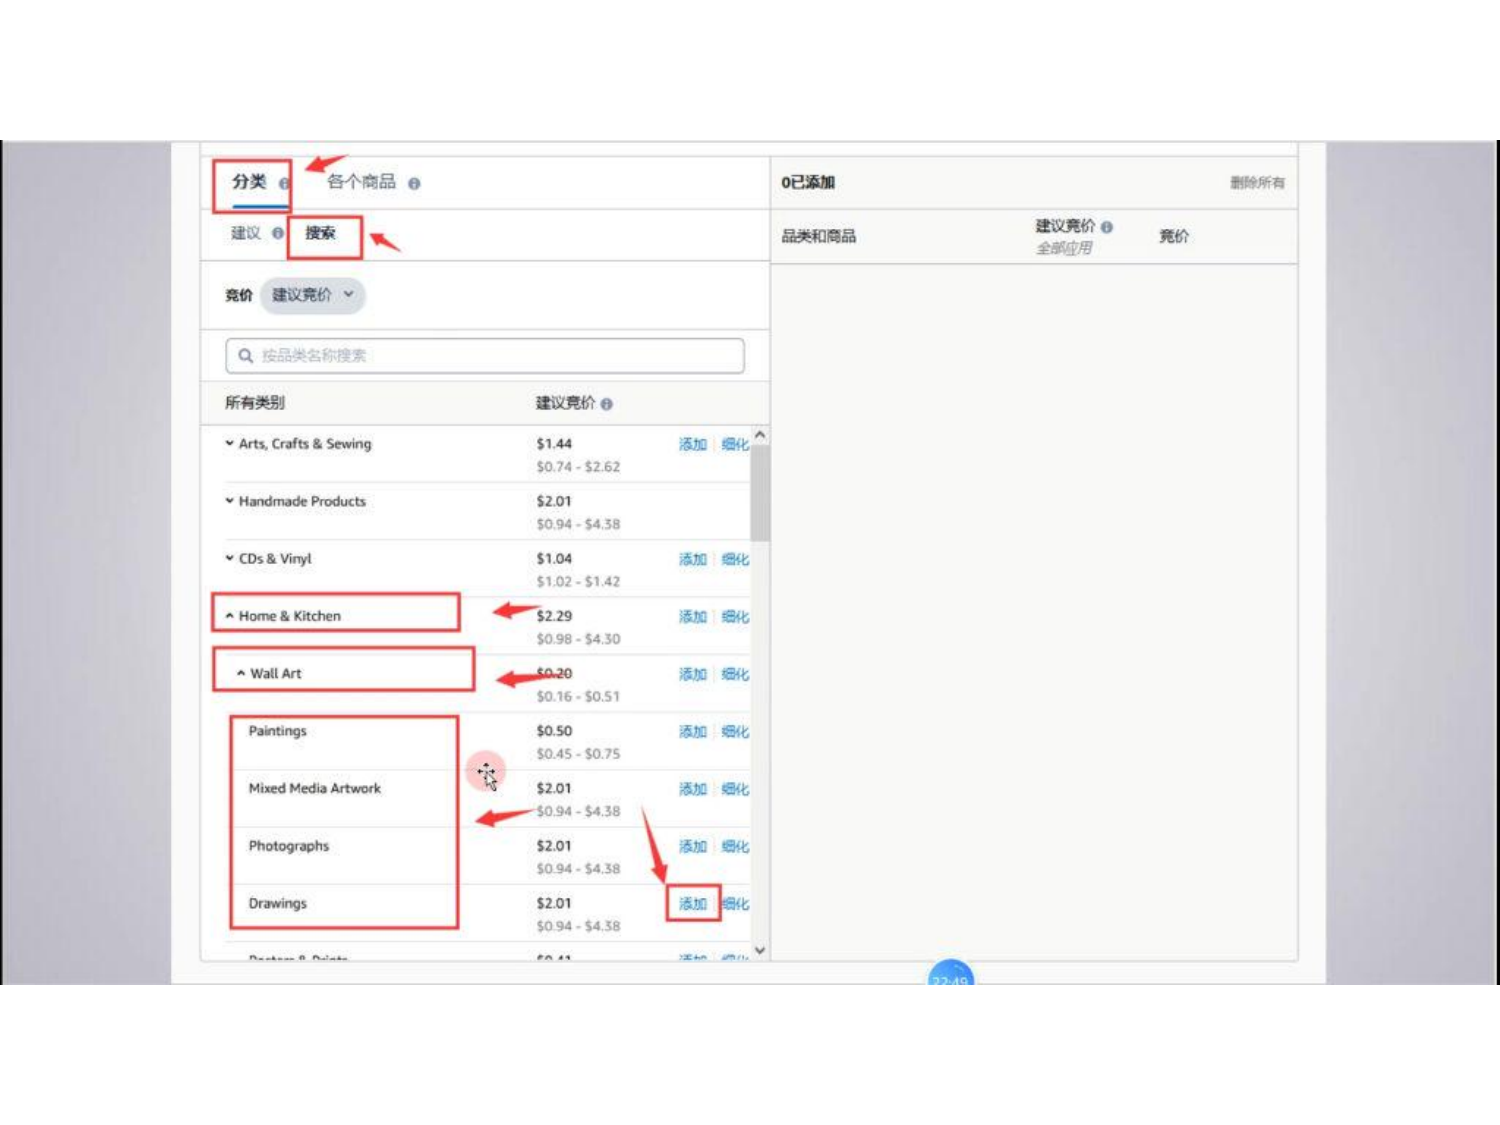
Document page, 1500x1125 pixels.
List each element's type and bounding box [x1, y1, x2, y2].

picture [0, 140, 1500, 985]
